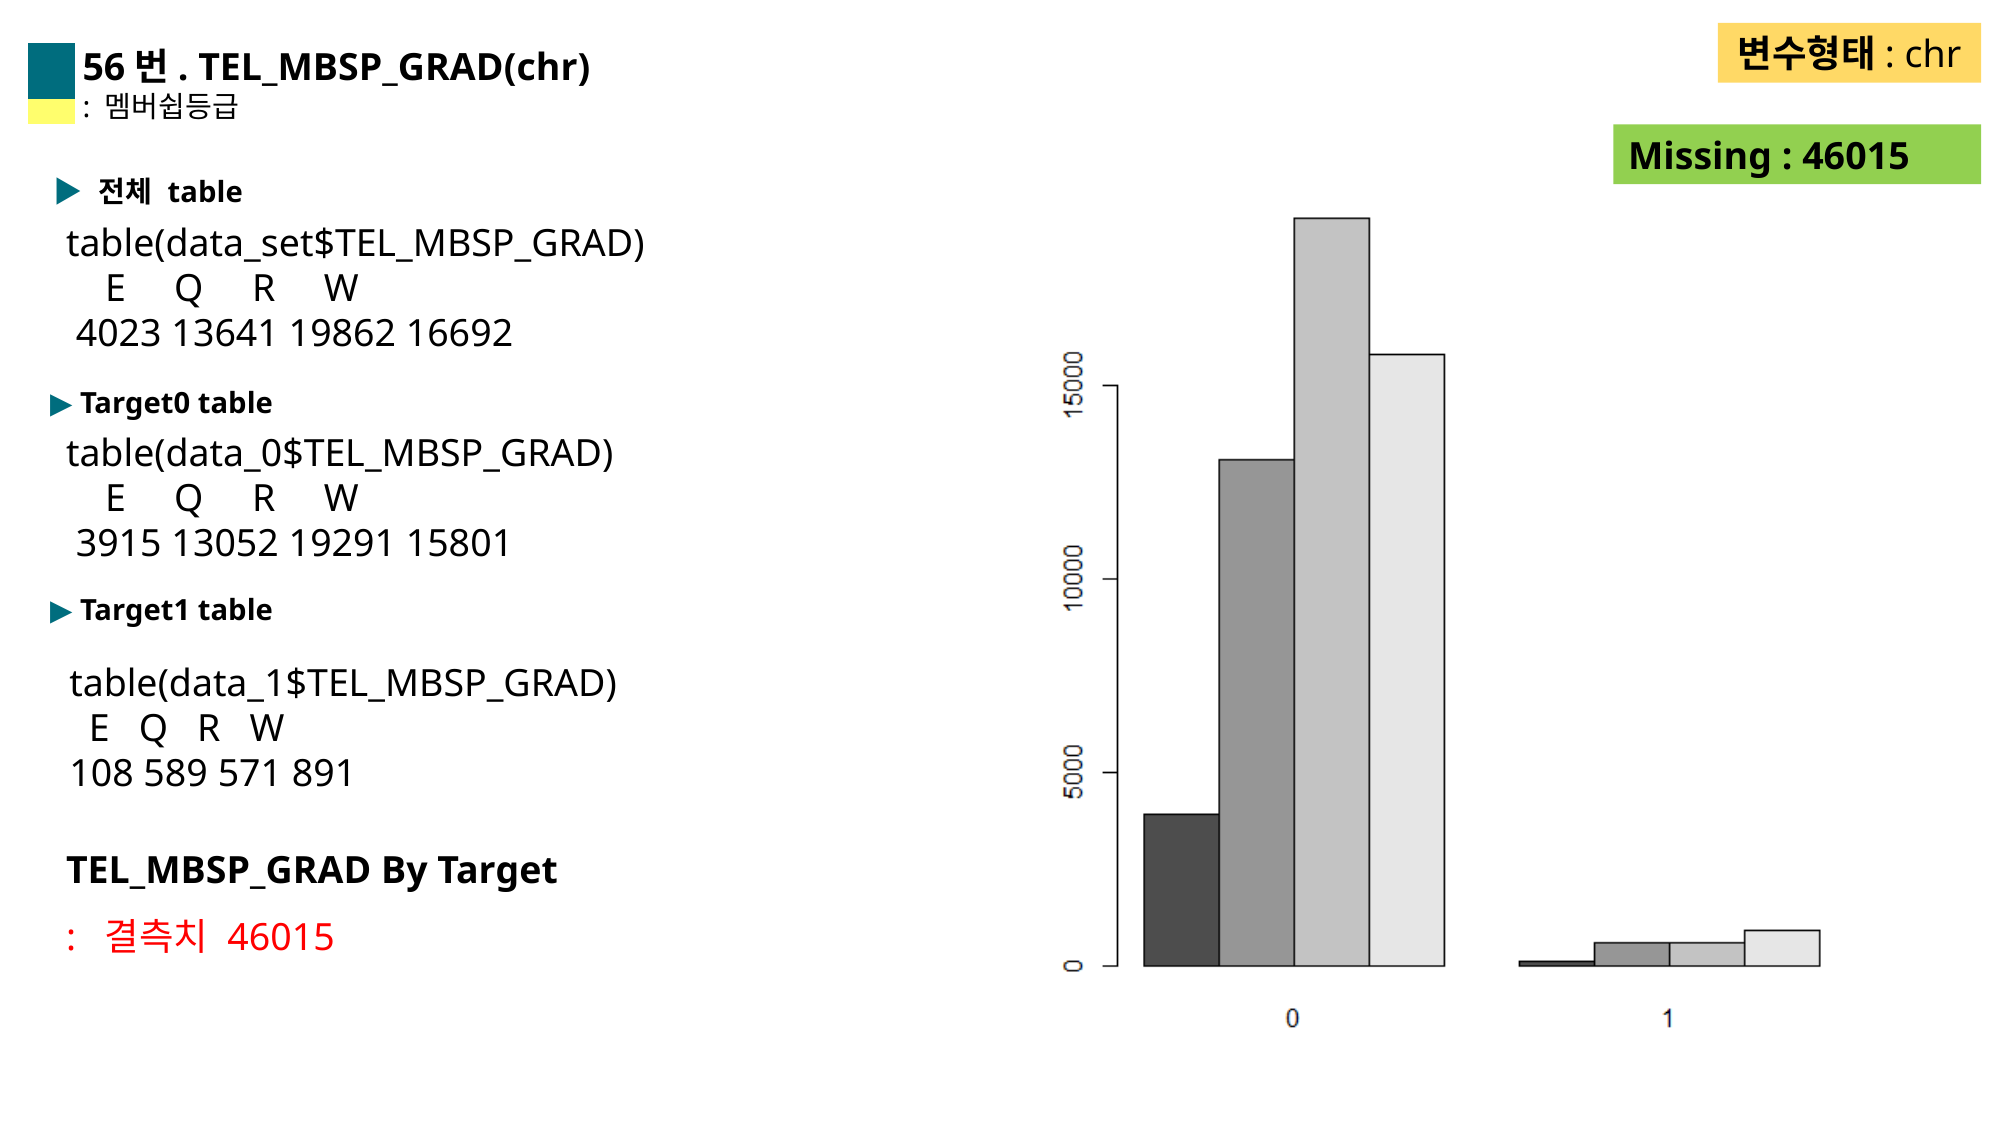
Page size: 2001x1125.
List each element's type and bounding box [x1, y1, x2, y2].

picture [995, 97, 1910, 1125]
text_box [1910, 124, 1982, 185]
text_box [35, 148, 1055, 968]
text_box [1717, 22, 1982, 83]
text_box [28, 35, 599, 132]
